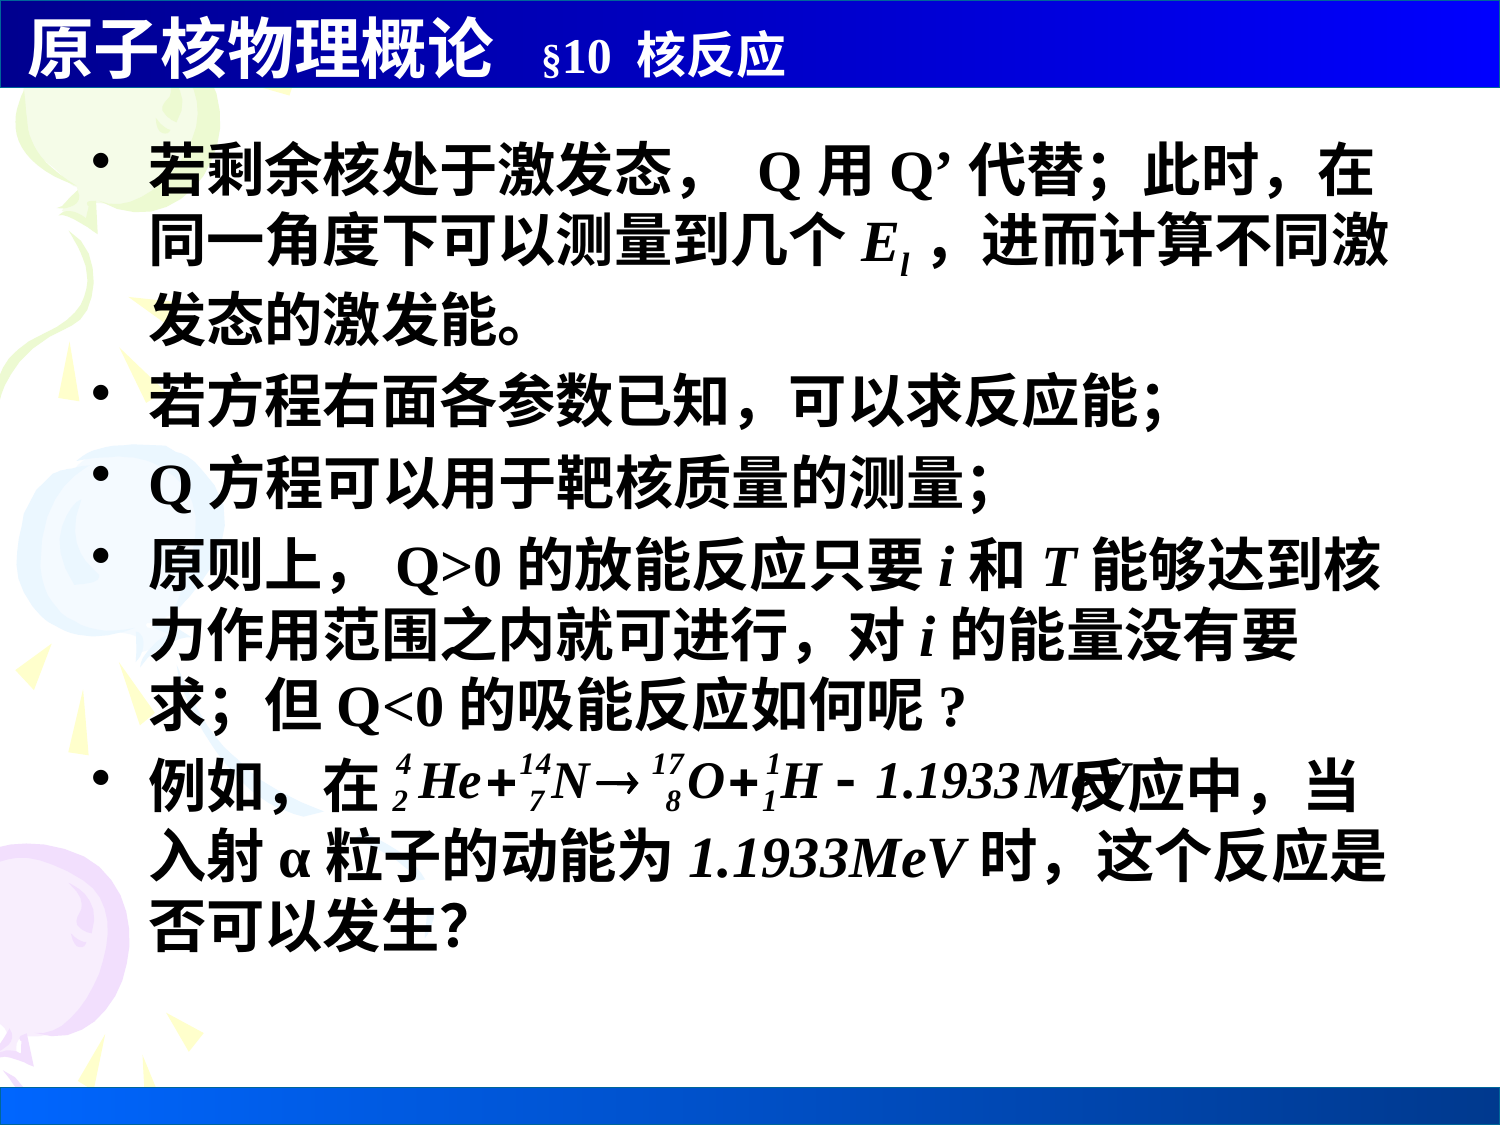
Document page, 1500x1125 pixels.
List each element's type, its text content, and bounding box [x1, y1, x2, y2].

list 若剩余核处于激发态， Q用Q’代替；此时，在同一角度下可以测量到几个El，进而计算不同激发态的激发能。 若方程右面各参数已知，可以求反应能； Q方程可以用于靶核质量的测量； 原则上，Q>0的放能反应只要i和T能够达到核力作用范围之内就可进行，对i的能量没有要求；但Q<0的吸能反应如何呢? 例如，在 反应中，当入射α粒子的动能为1.1933MeV时，这个反应是否可以发生？ [76, 125, 1414, 1071]
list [383, 740, 1146, 825]
